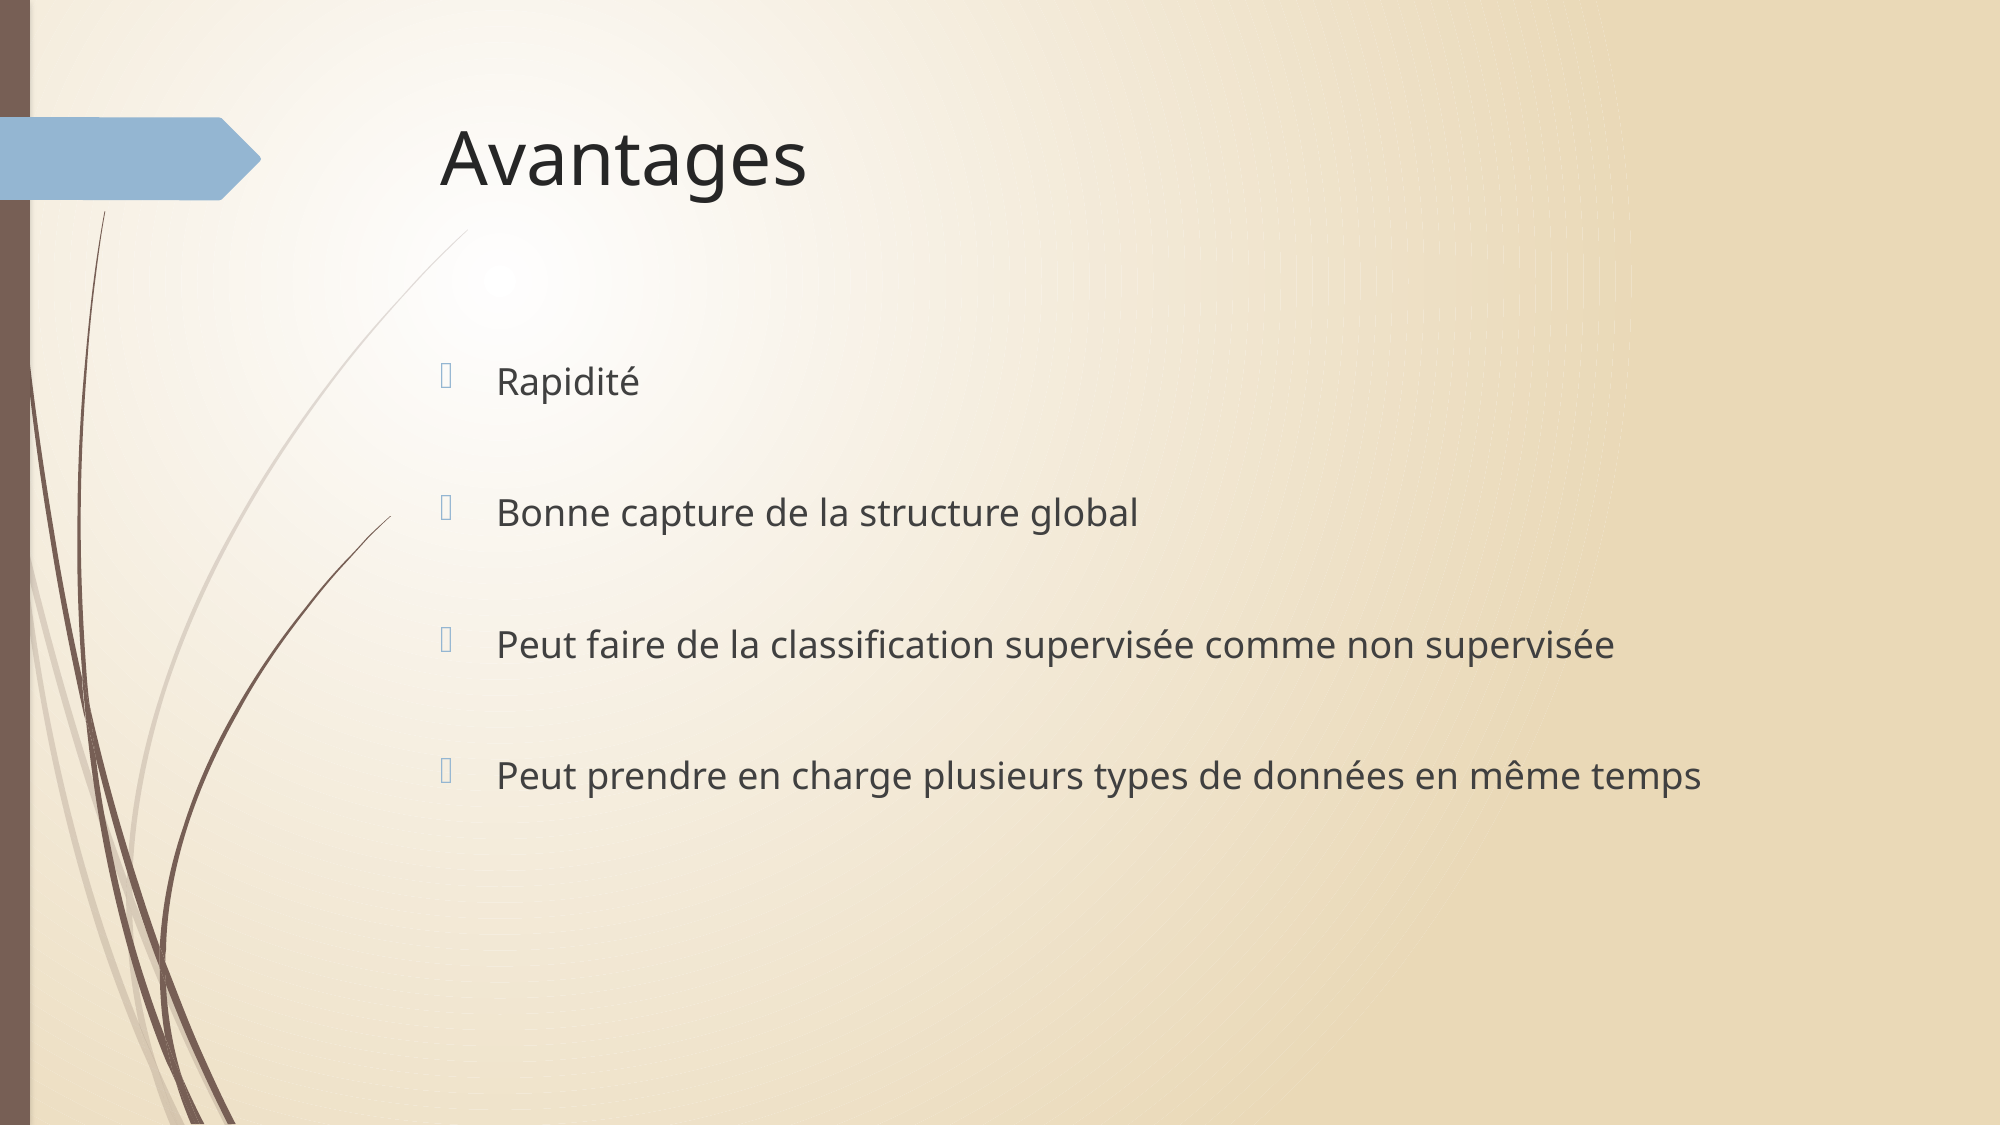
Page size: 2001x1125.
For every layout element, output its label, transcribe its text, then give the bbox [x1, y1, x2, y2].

list Rapidité Bonne capture de la structure global Peut faire de la classification supervisée comme non supervisée Peut prendre en charge plusieurs types de données en même temps [424, 350, 1888, 970]
title Avantages [425, 102, 1888, 313]
